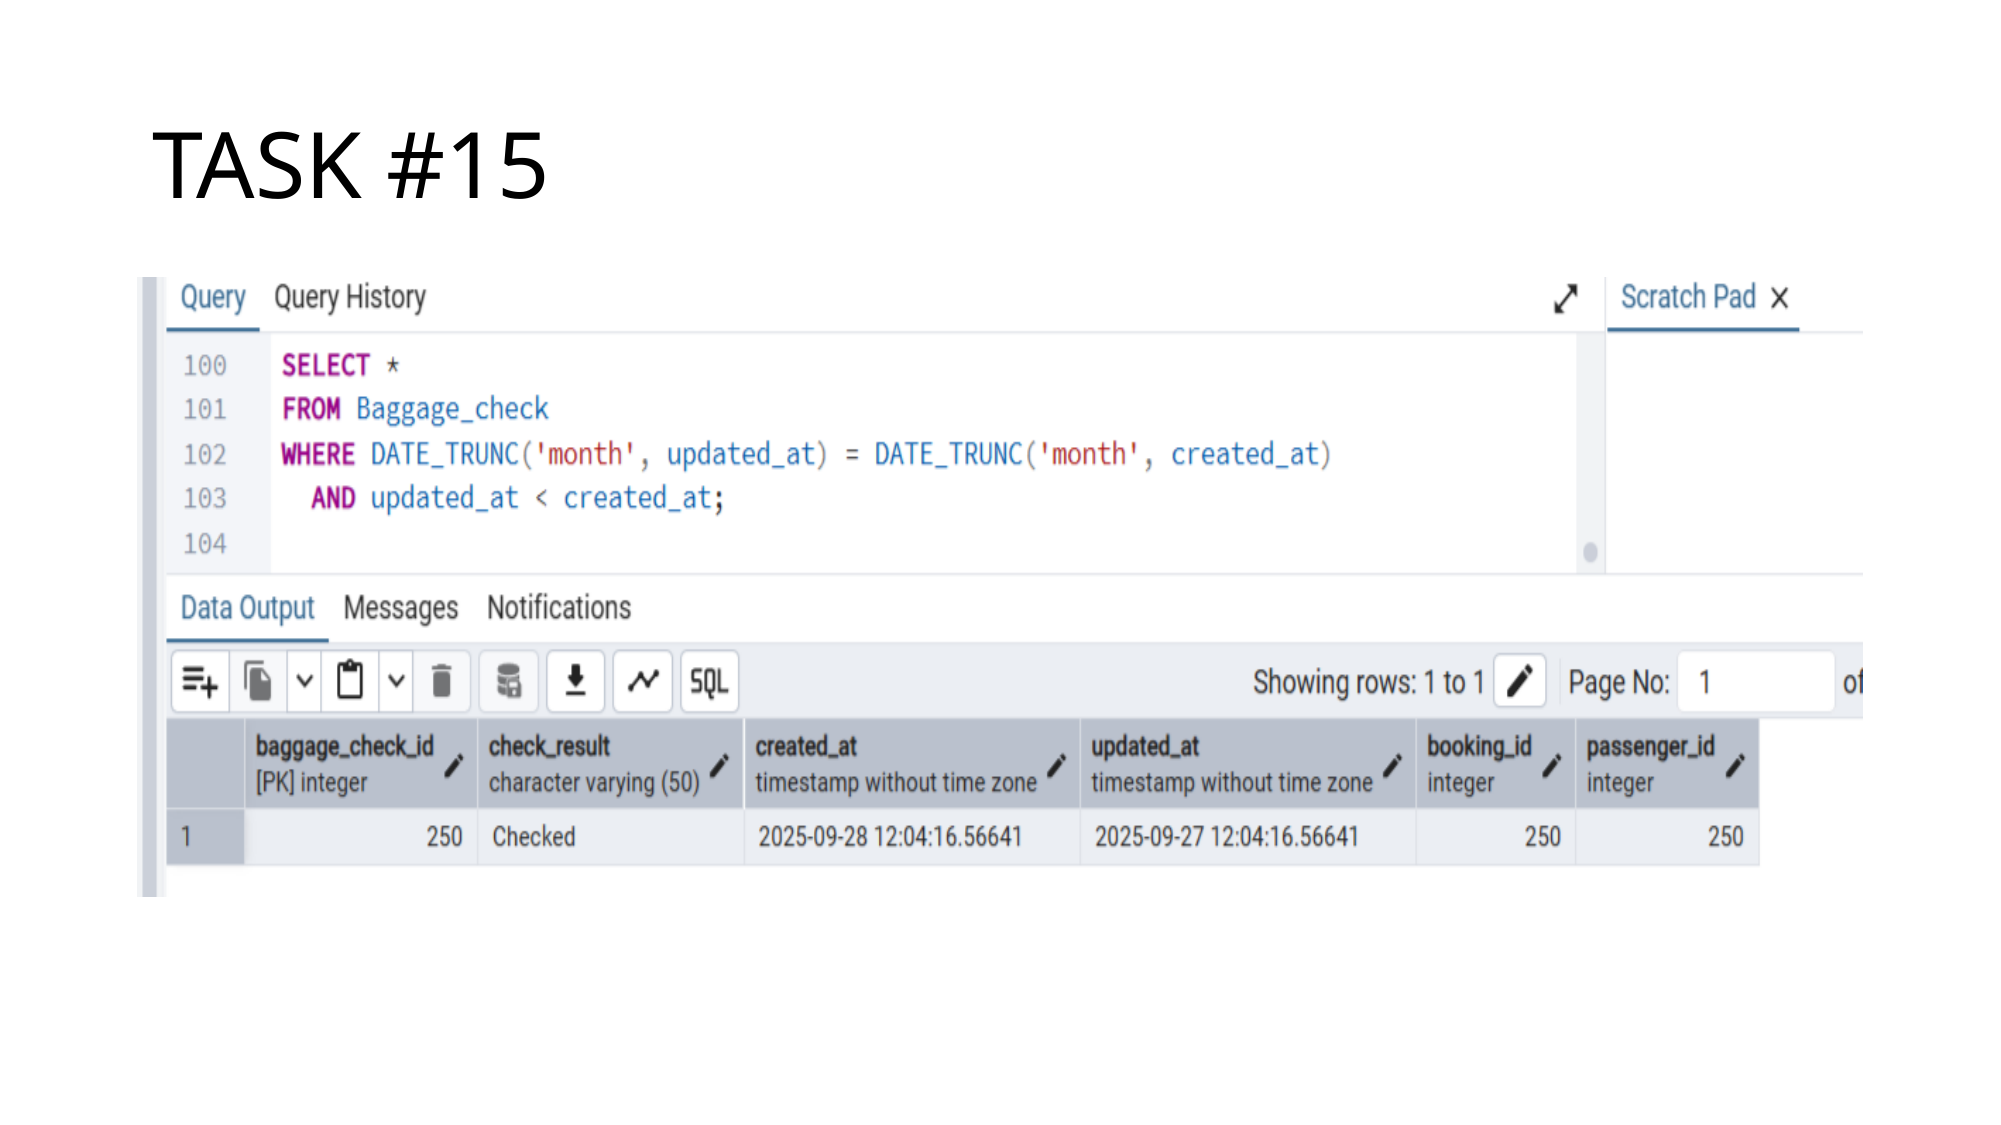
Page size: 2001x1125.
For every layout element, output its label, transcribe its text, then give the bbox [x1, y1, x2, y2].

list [136, 276, 1863, 898]
title TASK #15 [137, 59, 1863, 276]
